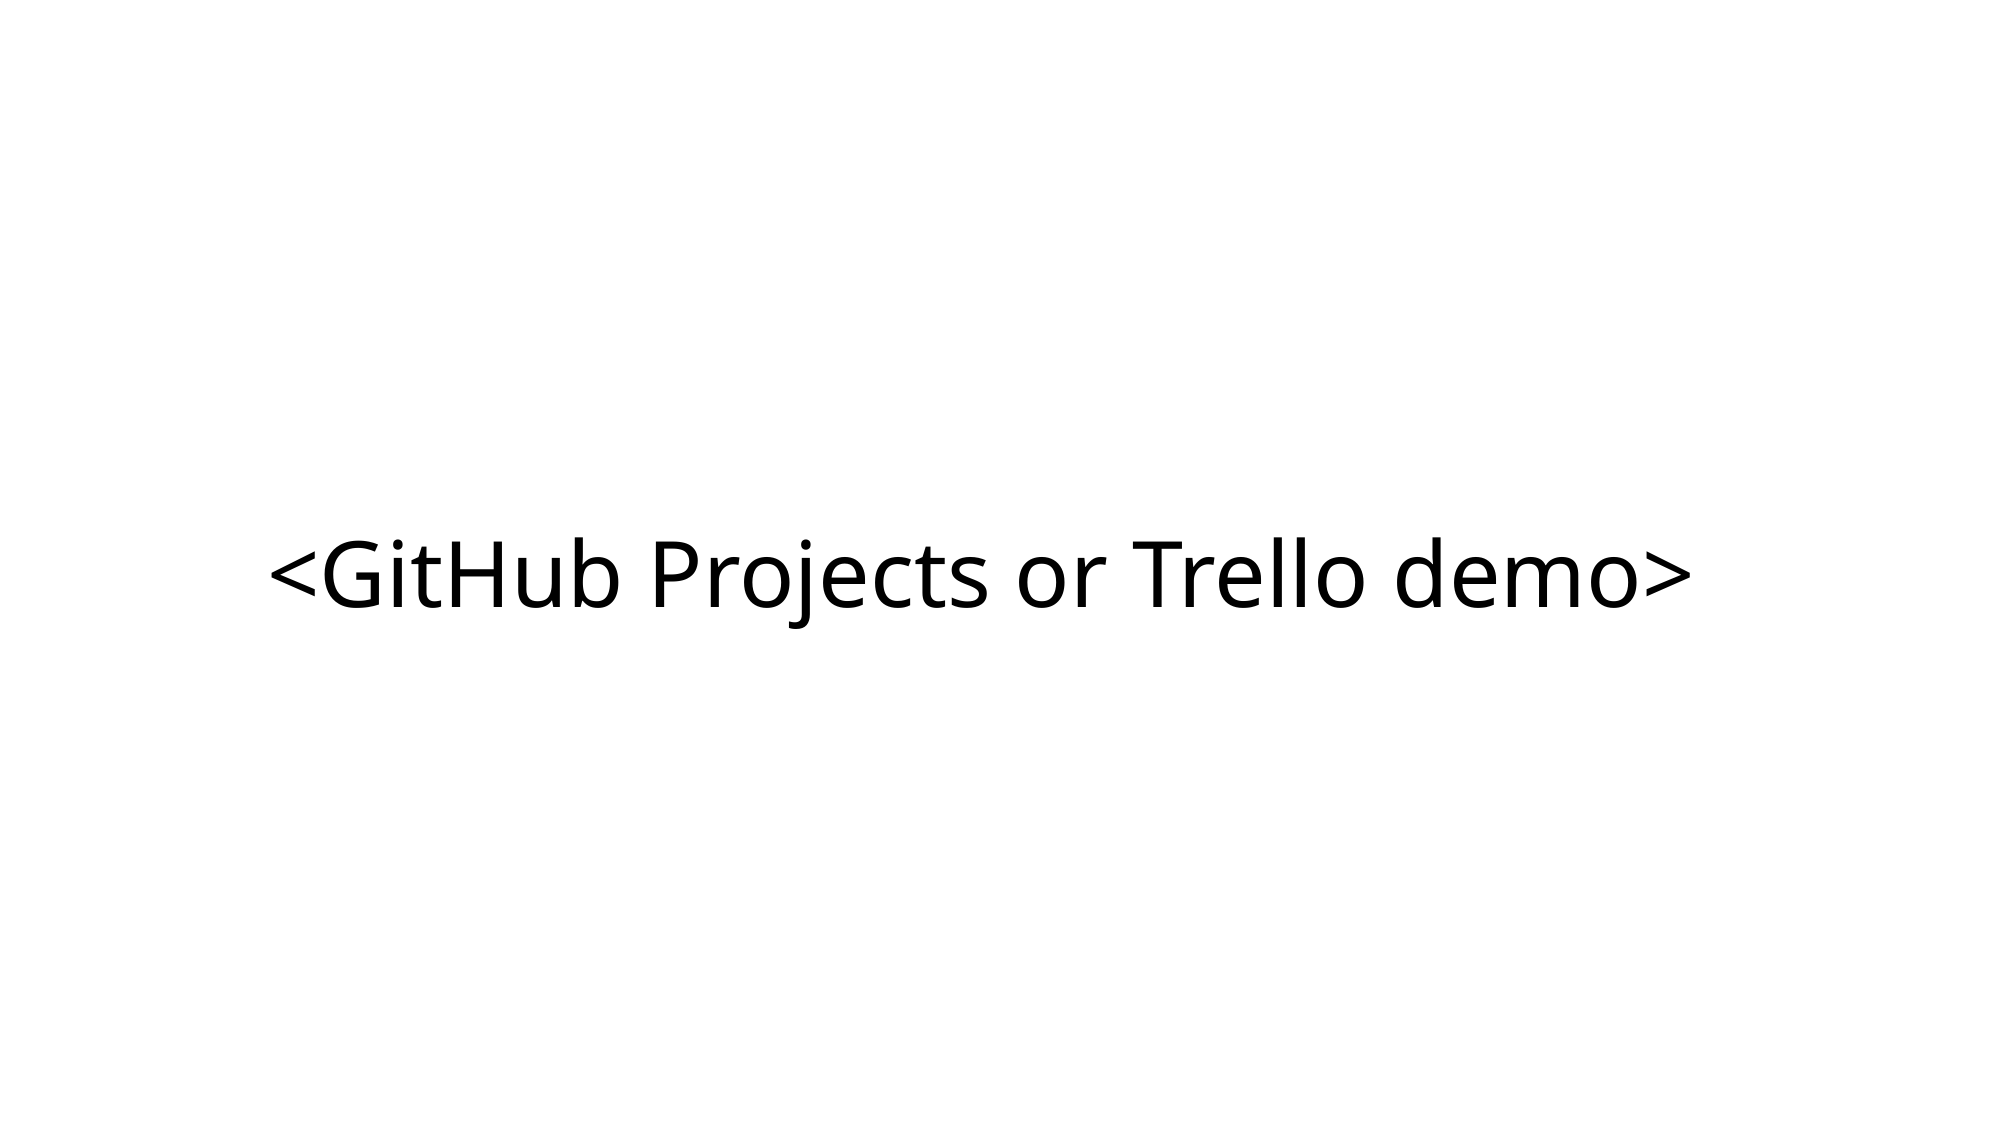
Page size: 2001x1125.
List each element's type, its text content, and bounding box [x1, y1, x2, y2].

title <GitHub Projects or Trello demo> [119, 469, 1845, 687]
